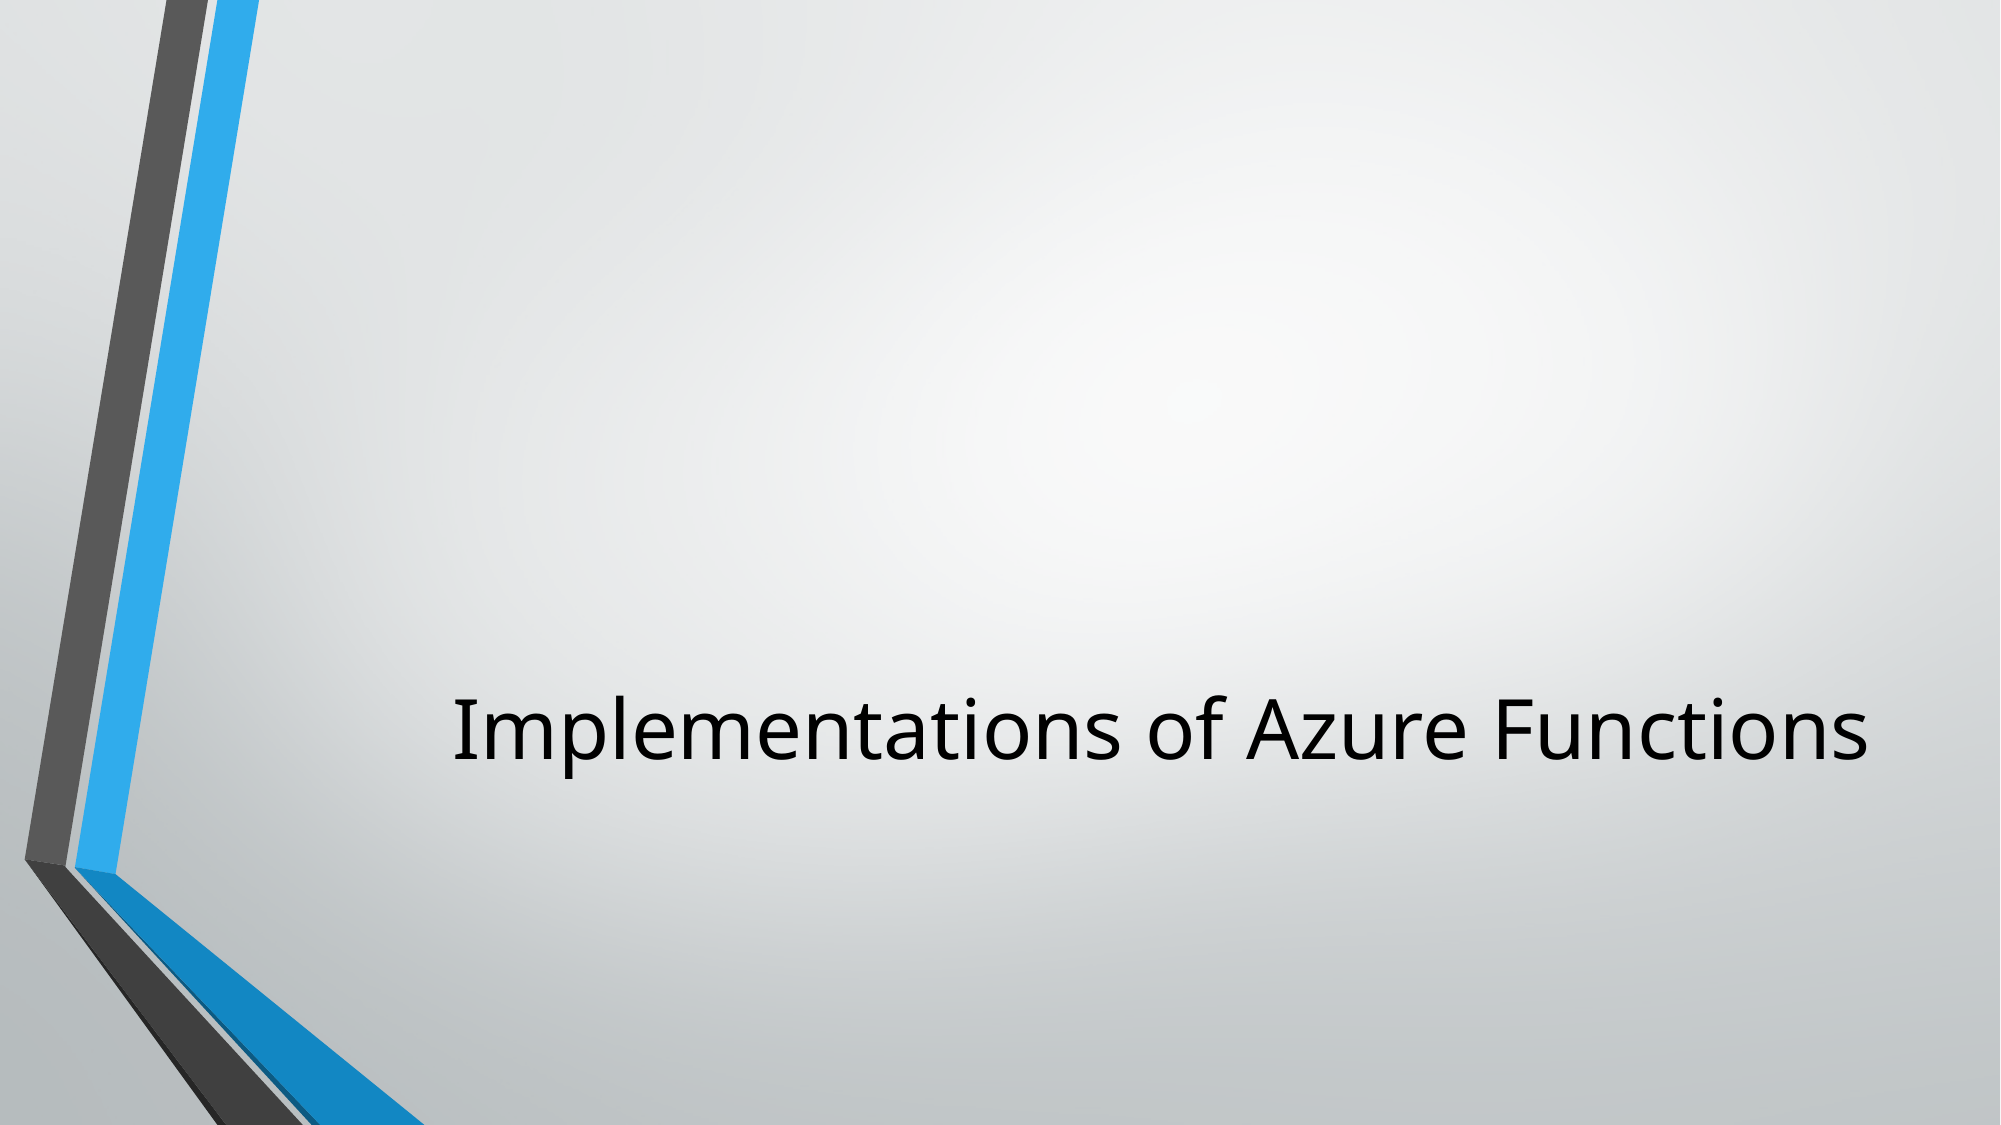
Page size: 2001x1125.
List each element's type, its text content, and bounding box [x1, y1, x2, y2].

title Implementations of Azure Functions [421, 437, 1887, 784]
